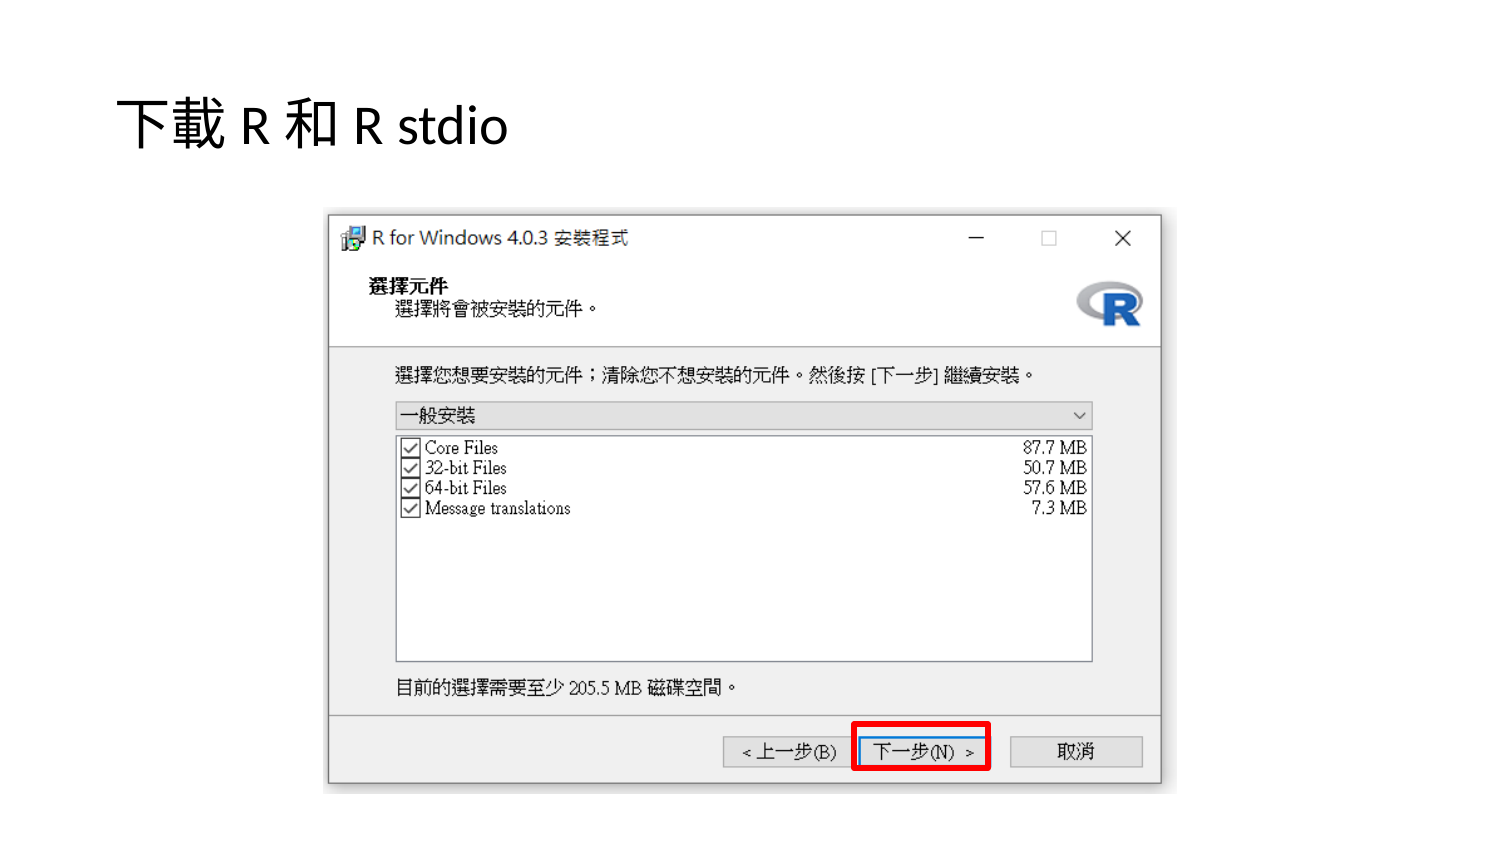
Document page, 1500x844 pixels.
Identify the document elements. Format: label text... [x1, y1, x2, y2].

picture [323, 207, 1177, 794]
title 下載R和R stdio [103, 44, 1397, 208]
